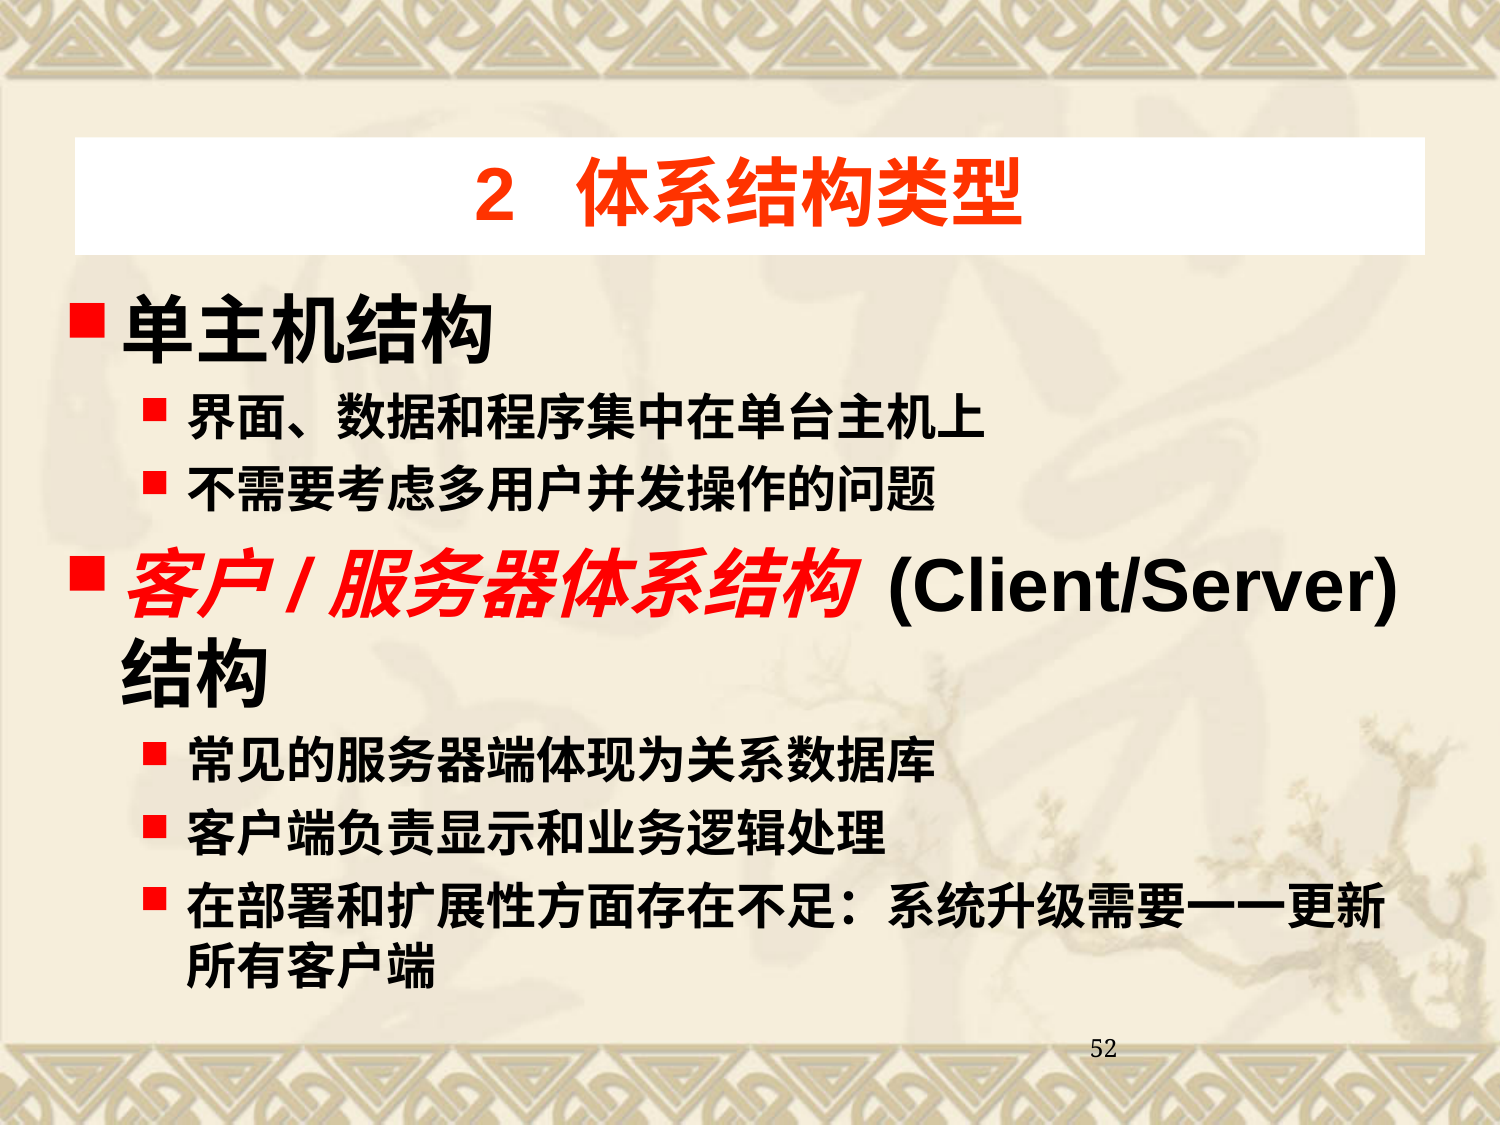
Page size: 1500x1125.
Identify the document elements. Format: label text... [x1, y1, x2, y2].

picture [0, 0, 1500, 1125]
list 单主机结构 界面、数据和程序集中在单台主机上 不需要考虑多用户并发操作的问题 客户/服务器体系结构 (Client/Server)结构 常见的服务器端体现为关系数据库 客户端负责显示和业务逻辑处理 在部署和扩展性方面存在不足：系统升级需要一一更新所有客户端 [50, 275, 1451, 1000]
title 2 体系结构类型 [75, 137, 1425, 255]
slide_number 52 [1074, 1024, 1451, 1103]
